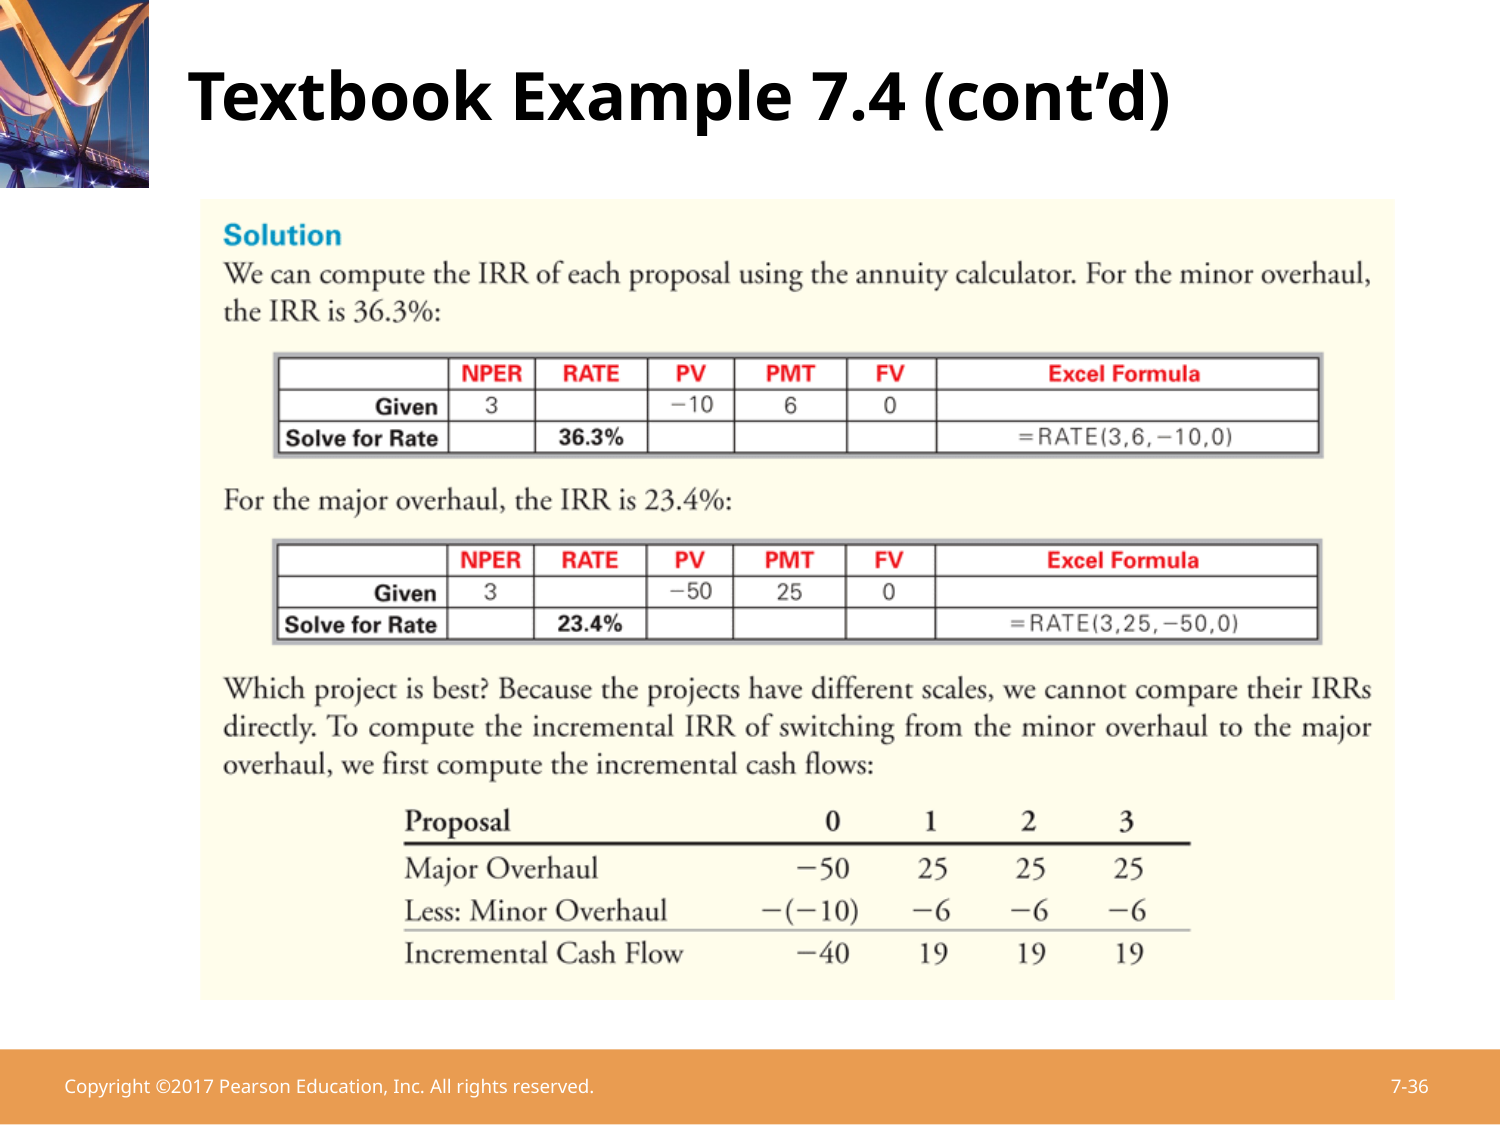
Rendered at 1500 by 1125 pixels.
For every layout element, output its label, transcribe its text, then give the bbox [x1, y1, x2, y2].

title Textbook Example 7.4 (cont’d) [187, 0, 1451, 188]
picture [0, 0, 149, 188]
picture [199, 199, 1395, 1000]
